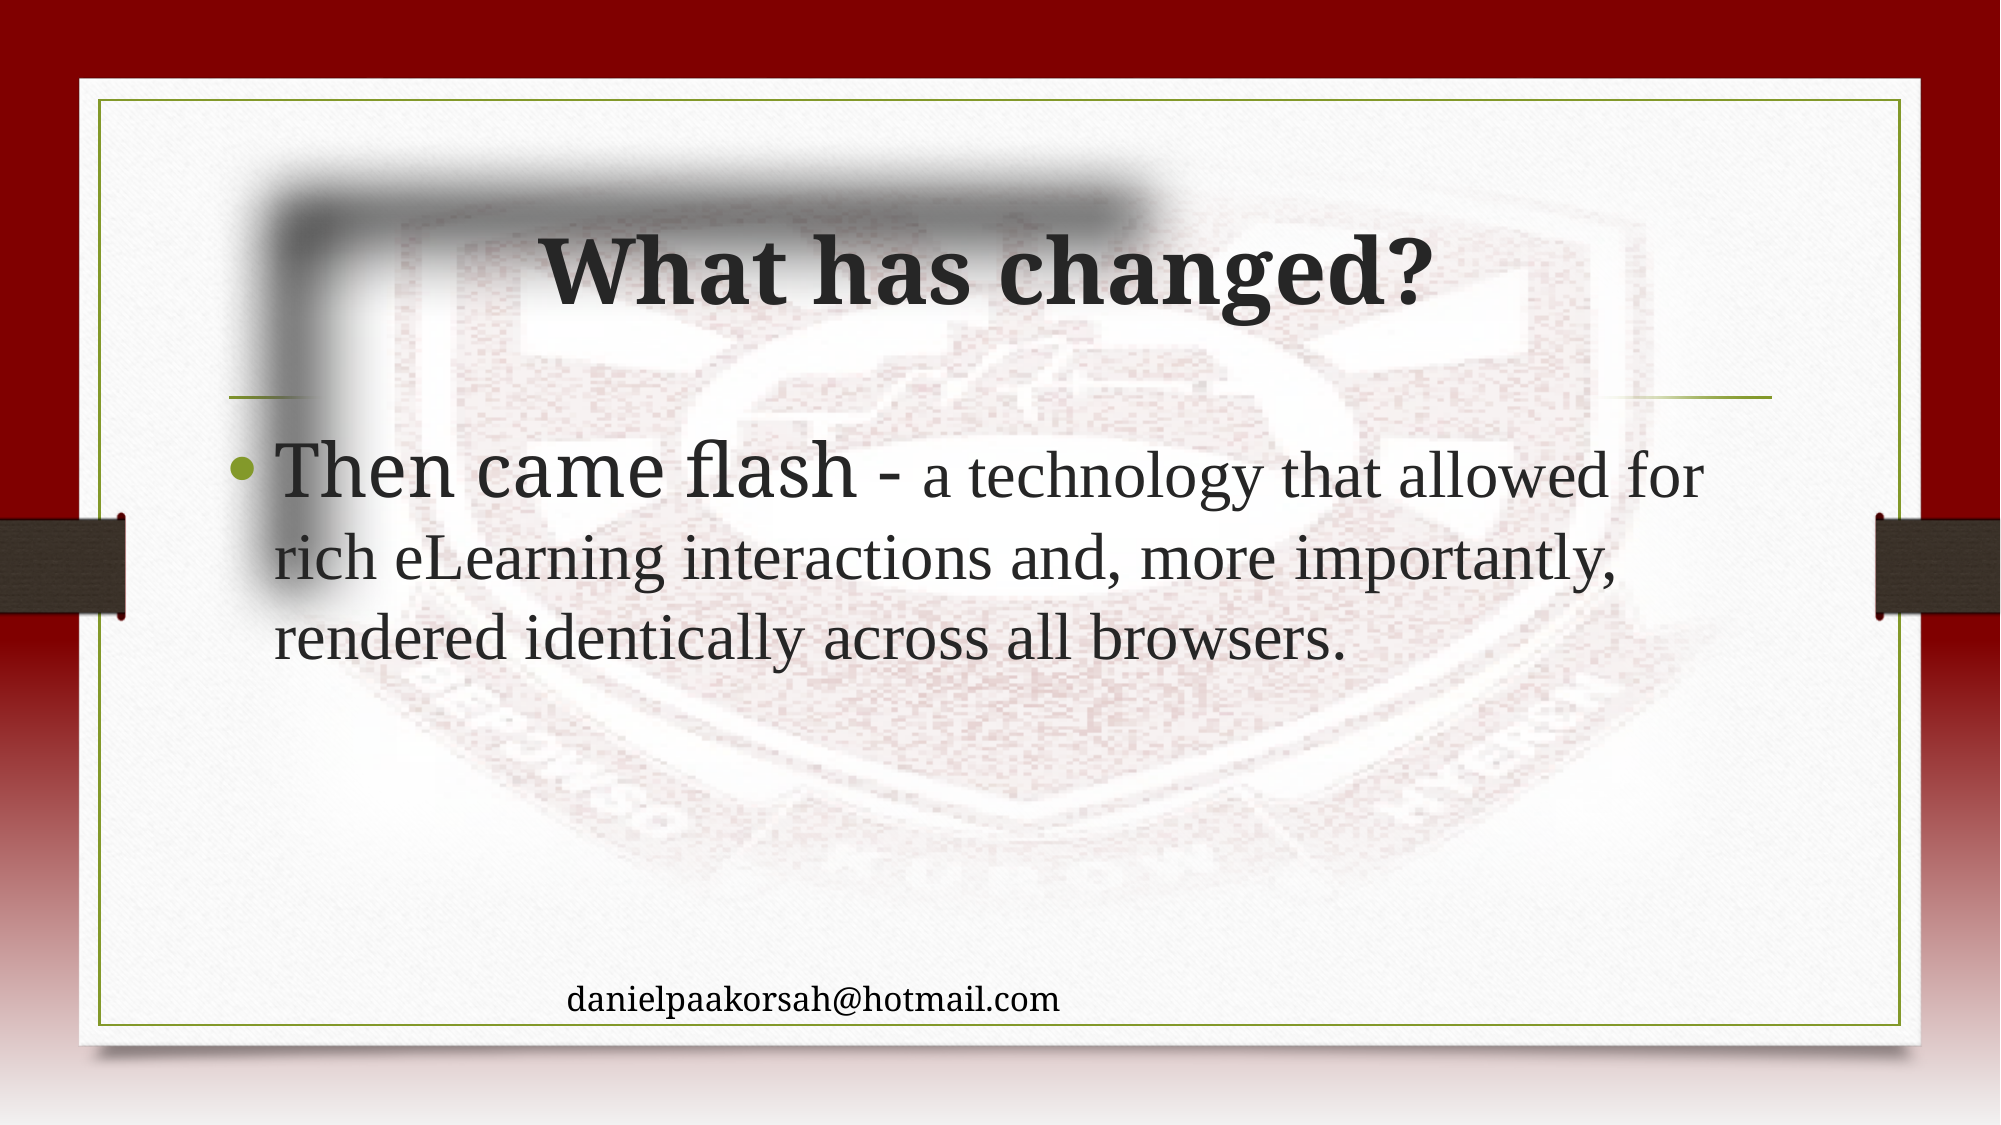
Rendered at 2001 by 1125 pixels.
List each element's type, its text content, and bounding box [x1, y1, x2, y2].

picture [0, 0, 2001, 1125]
list Then came flash - a technology that allowed for rich eLearning interactions and, more importantly, rendered identically across all browsers. [212, 414, 1788, 960]
title What has changed? [212, 161, 1788, 375]
footer danielpaakorsah@hotmail.com [214, 977, 1414, 1024]
